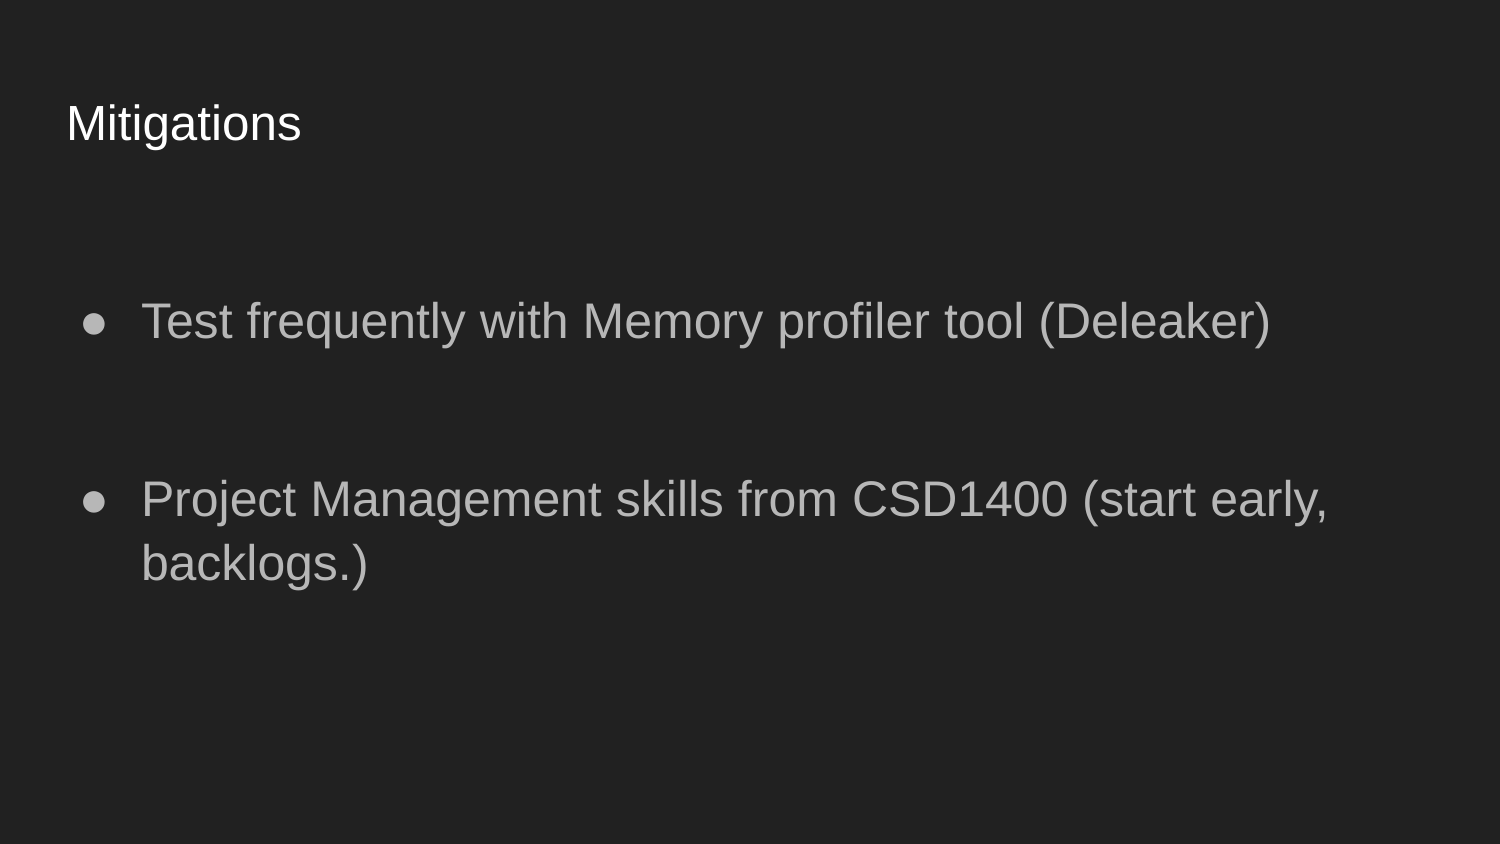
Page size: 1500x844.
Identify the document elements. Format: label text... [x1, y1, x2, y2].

list Test frequently with Memory profiler tool (Deleaker) Project Management skills from CSD1400 (start early, backlogs.) [51, 189, 1449, 750]
title Mitigations [51, 72, 1449, 167]
